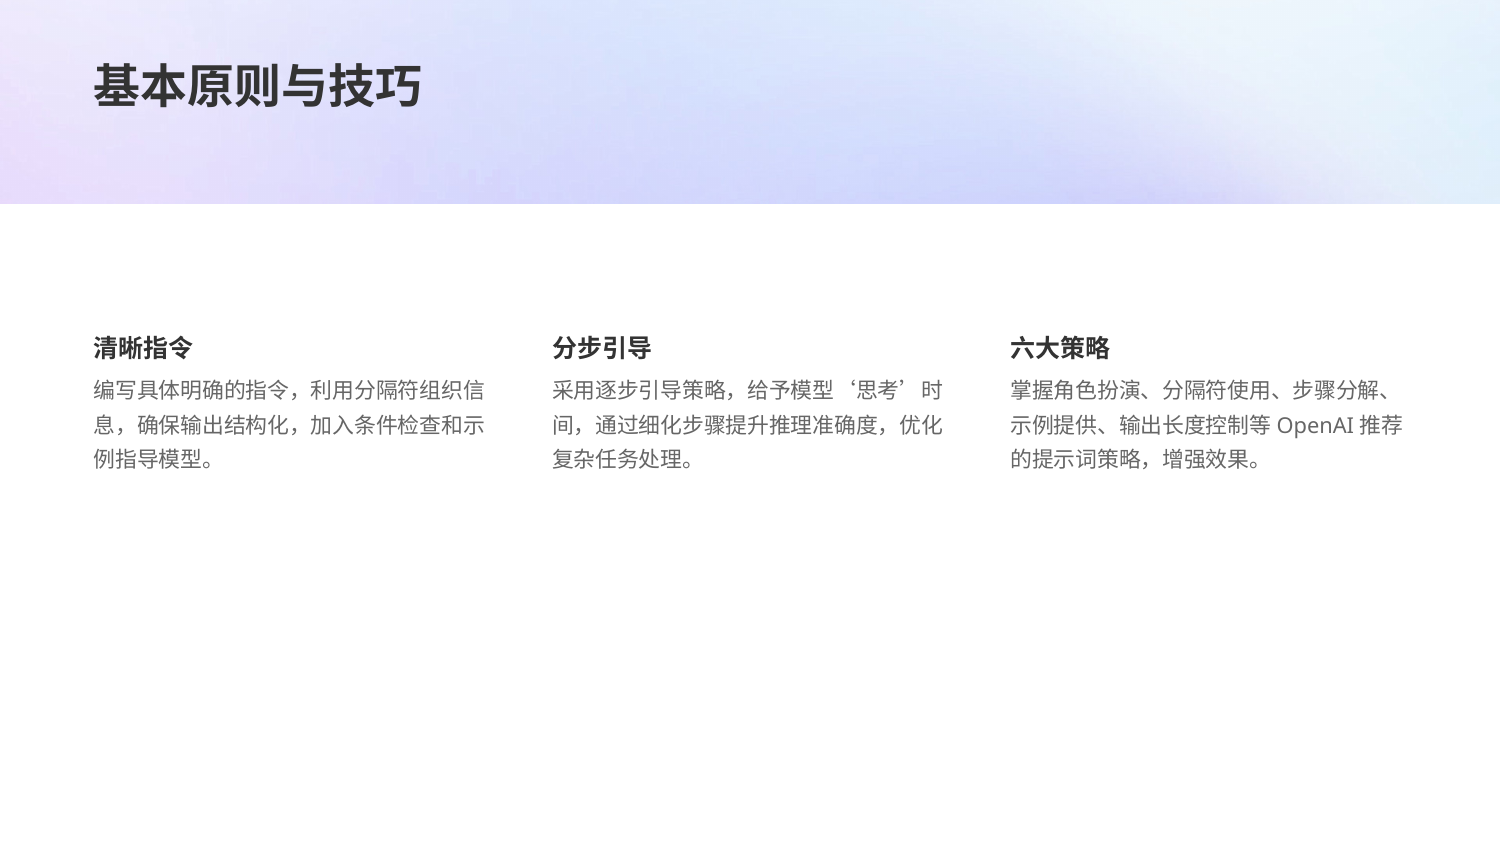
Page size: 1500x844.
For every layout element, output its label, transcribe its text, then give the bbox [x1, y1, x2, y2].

picture [0, 0, 1500, 204]
text_box 编写具体明确的指令，利用分隔符组织信息，确保输出结构化，加入条件检查和示例指导模型。 [93, 368, 490, 472]
text_box [0, 204, 1500, 844]
text_box 分步引导 [552, 328, 948, 363]
text_box 掌握角色扮演、分隔符使用、步骤分解、示例提供、输出长度控制等OpenAI推荐的提示词策略，增强效果。 [1010, 368, 1407, 472]
text_box 清晰指令 [93, 328, 490, 363]
text_box 采用逐步引导策略，给予模型‘思考’时间，通过细化步骤提升推理准确度，优化复杂任务处理。 [552, 368, 948, 472]
text_box 六大策略 [1010, 328, 1407, 363]
